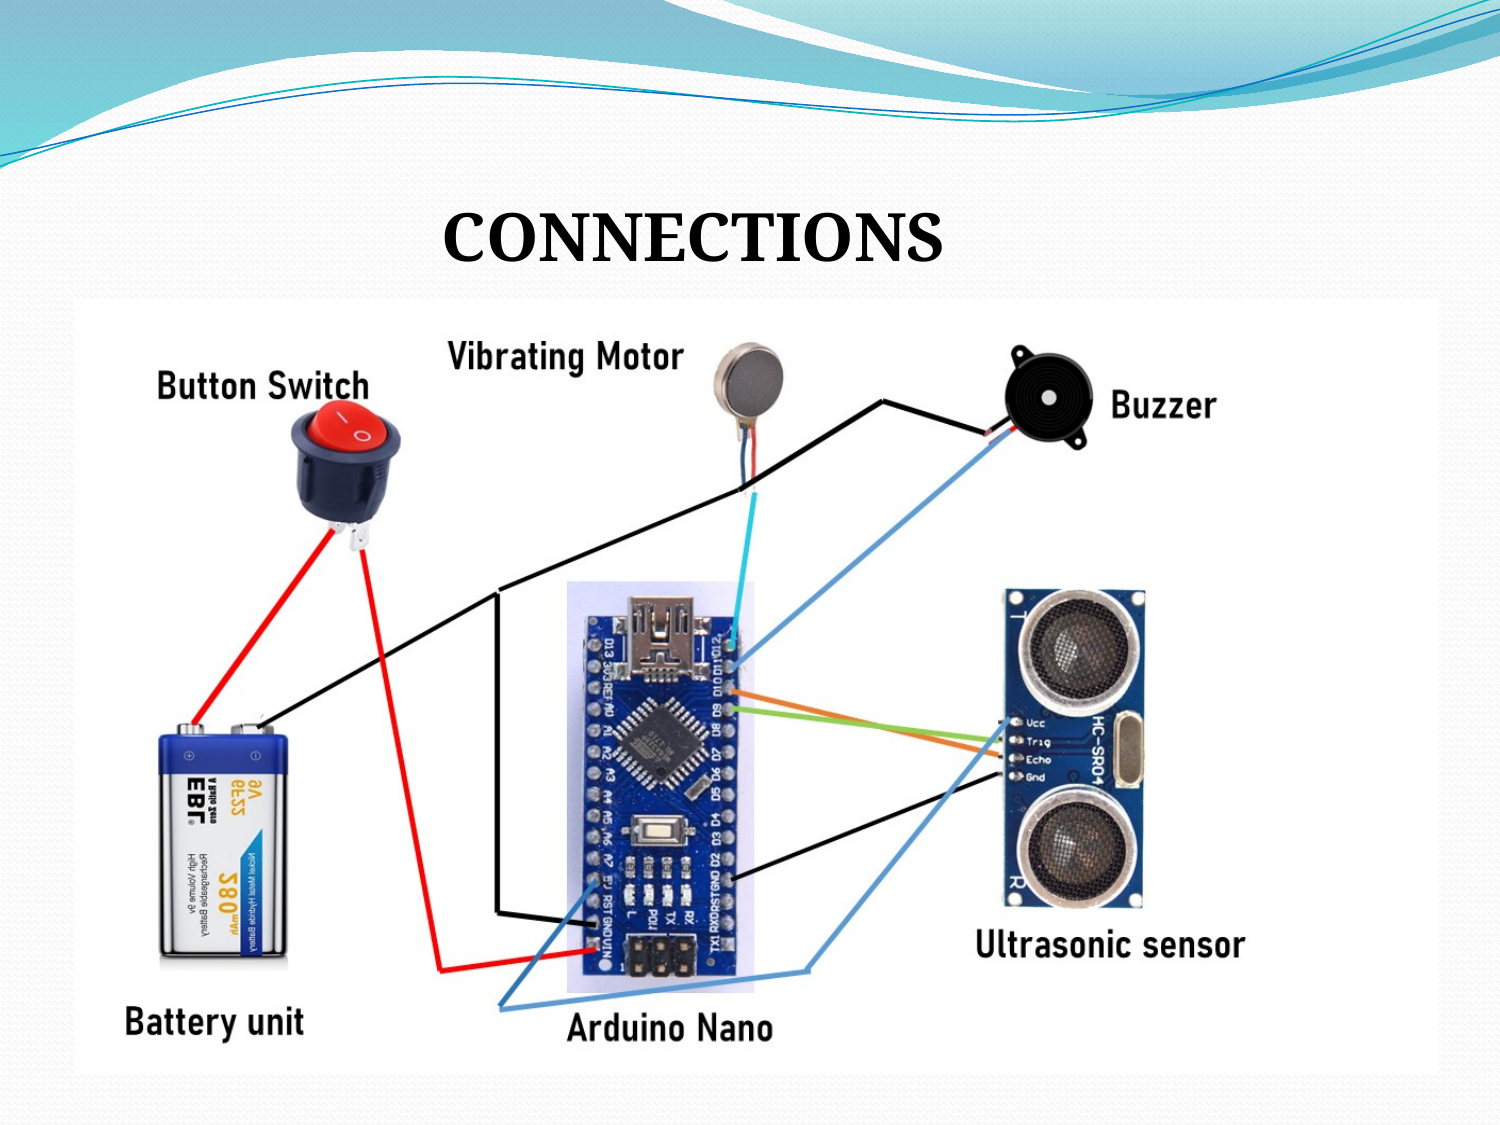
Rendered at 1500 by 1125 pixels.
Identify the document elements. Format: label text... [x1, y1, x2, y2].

picture [74, 299, 1438, 1076]
text_box CONNECTIONS [387, 187, 1000, 283]
